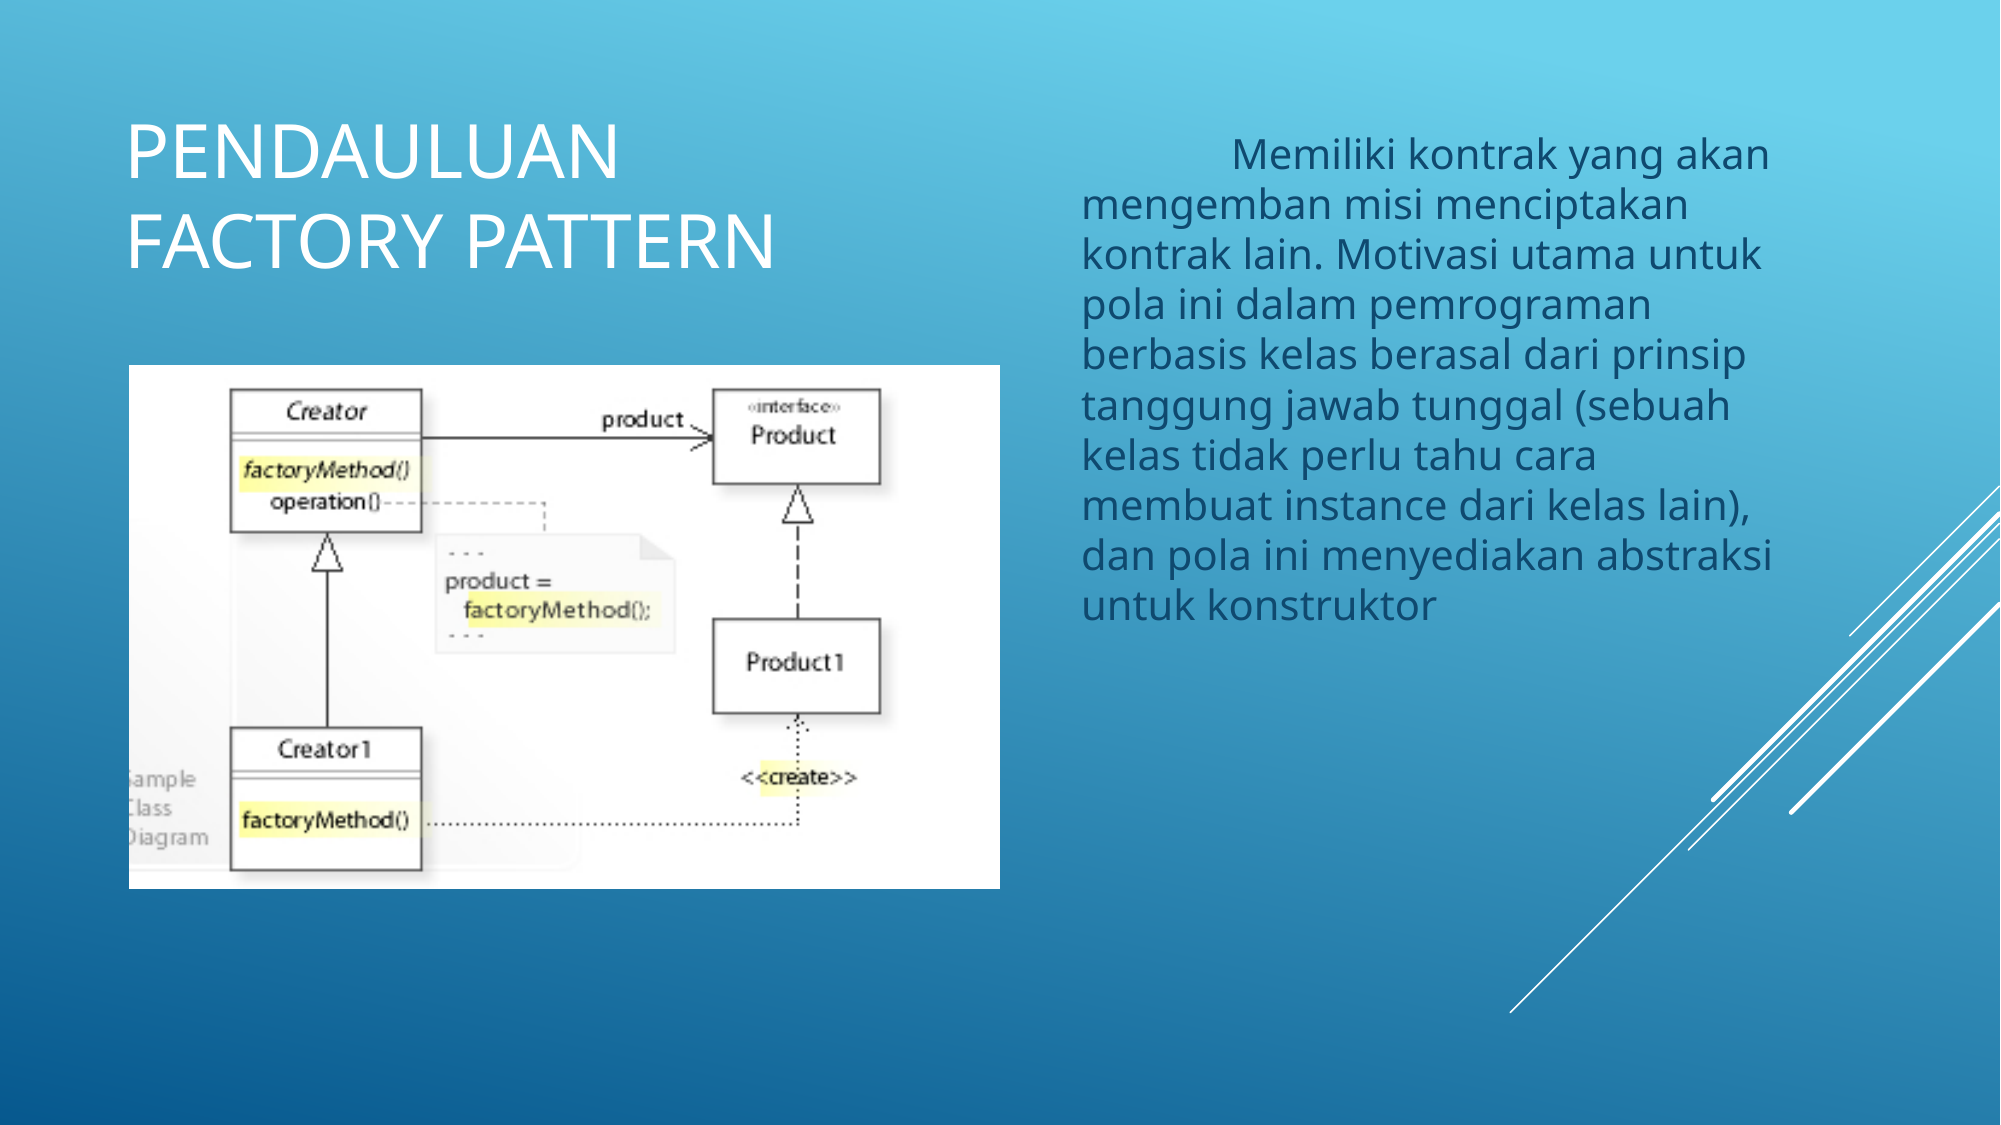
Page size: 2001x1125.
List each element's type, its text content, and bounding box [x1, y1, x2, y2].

title Pendauluan Factory Pattern [109, 70, 1510, 318]
picture [129, 364, 1001, 889]
list Memiliki kontrak yang akan mengemban misi menciptakan kontrak lain. Motivasi utama untuk pola ini dalam pemrograman berbasis kelas berasal dari prinsip tanggung jawab tunggal (sebuah kelas tidak perlu tahu cara membuat instance dari kelas lain), dan pola ini menyediakan abstraksi untuk konstruktor [1066, 120, 1792, 707]
